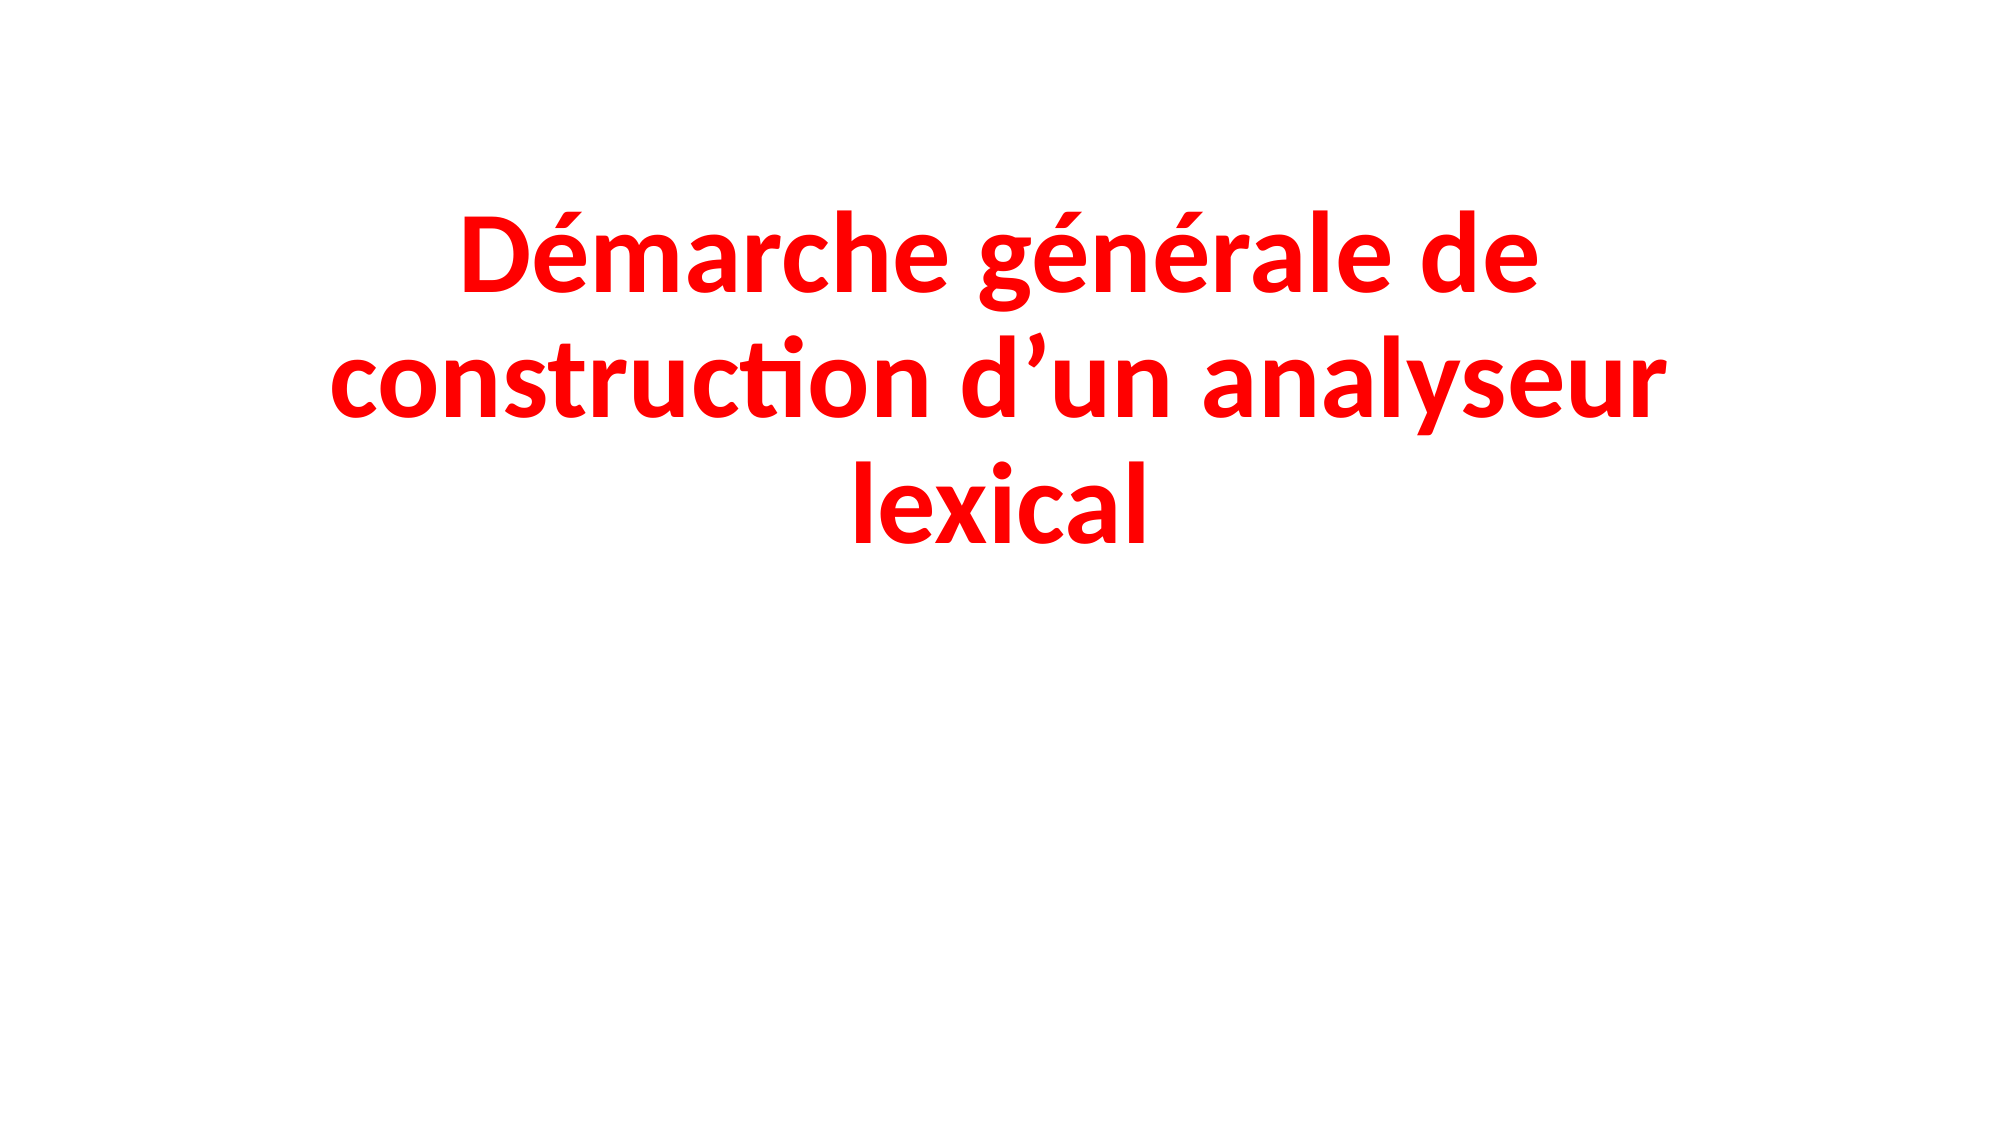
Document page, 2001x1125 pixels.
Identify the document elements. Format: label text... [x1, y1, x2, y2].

title Démarche générale de construction d’un analyseur lexical [249, 184, 1750, 576]
